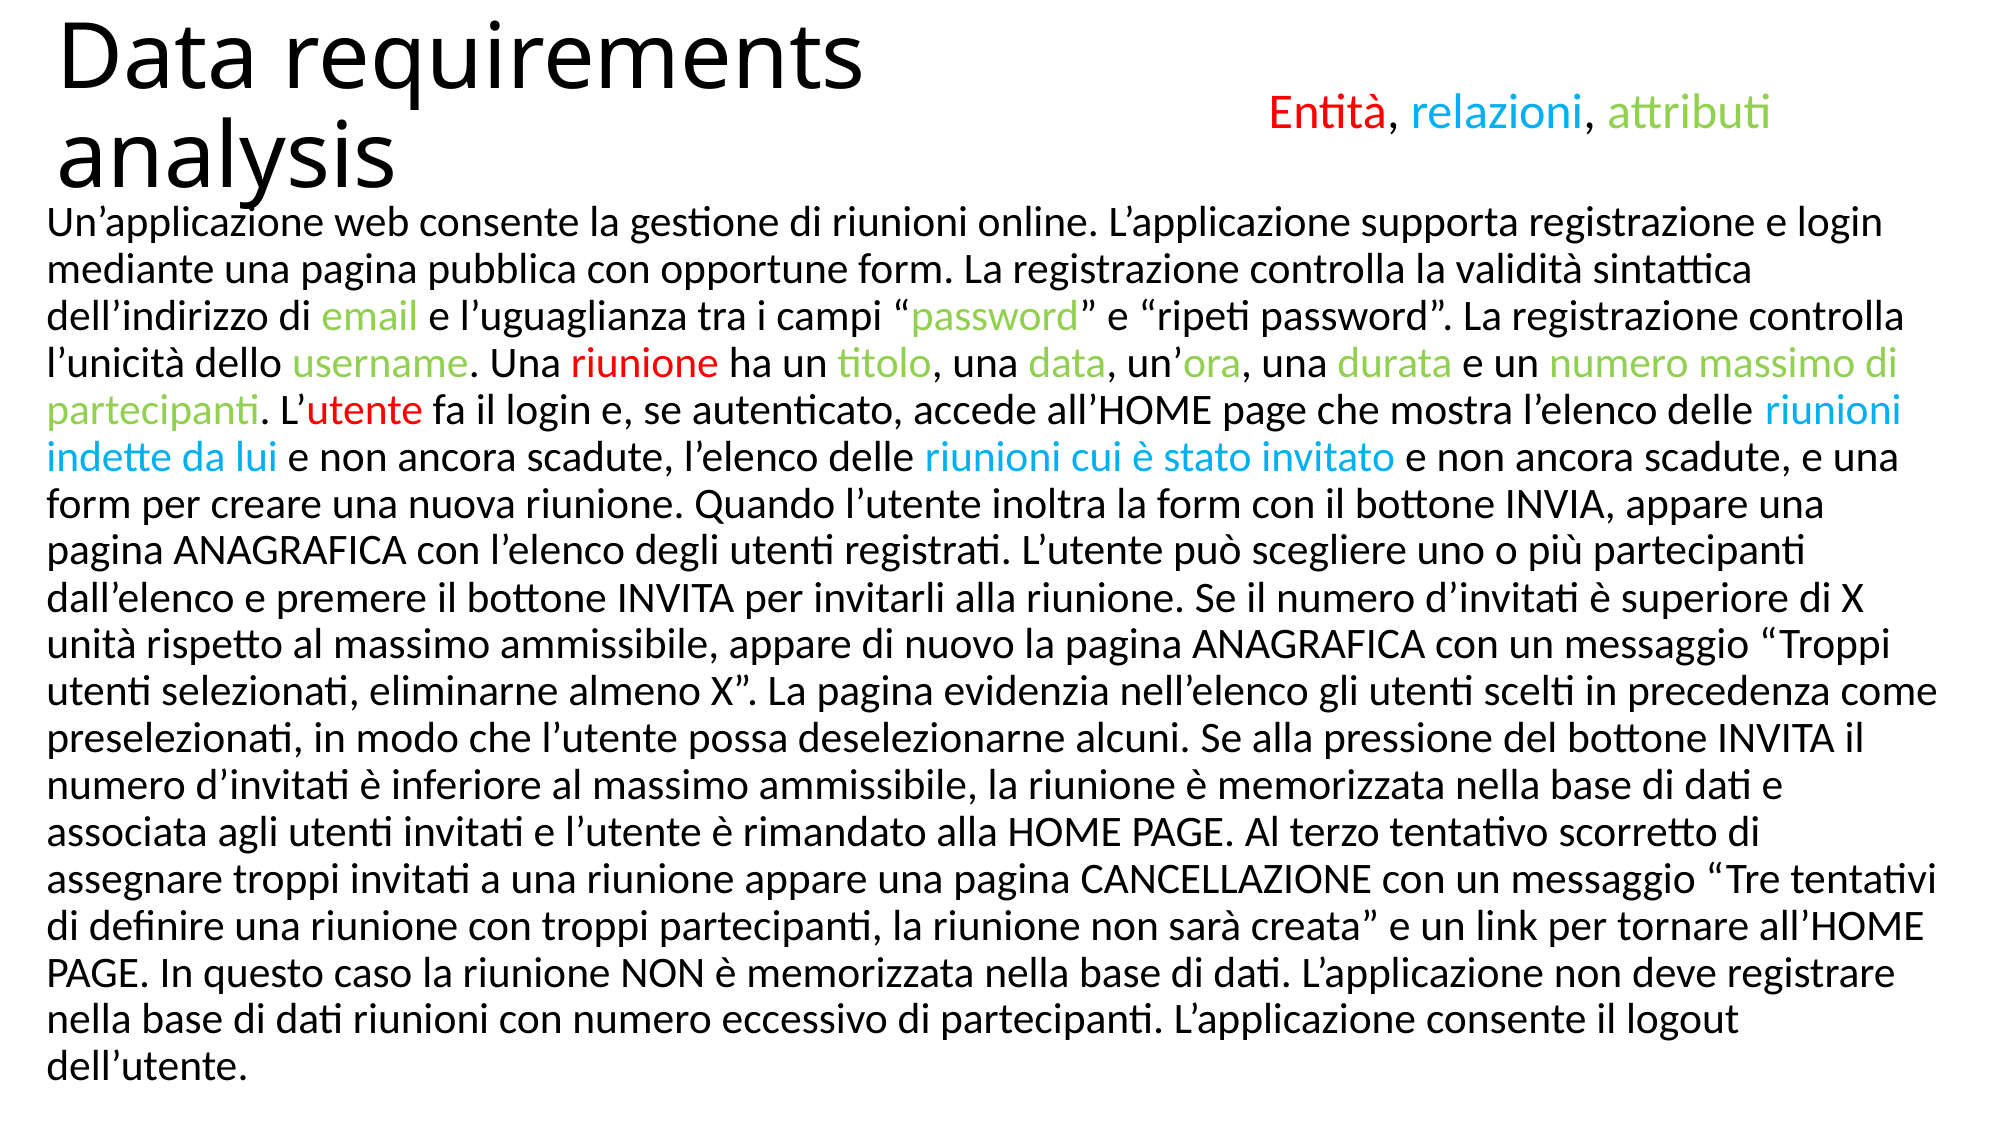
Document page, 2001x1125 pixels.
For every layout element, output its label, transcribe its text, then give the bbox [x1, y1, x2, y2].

list Un’applicazione web consente la gestione di riunioni online. L’applicazione supporta registrazione e login mediante una pagina pubblica con opportune form. La registrazione controlla la validità sintattica dell’indirizzo di email e l’uguaglianza tra i campi “password” e “ripeti password”. La registrazione controlla l’unicità dello username. Una riunione ha un titolo, una data, un’ora, una durata e un numero massimo di partecipanti. L’utente fa il login e, se autenticato, accede all’HOME page che mostra l’elenco delle riunioni indette da lui e non ancora scadute, l’elenco delle riunioni cui è stato invitato e non ancora scadute, e una form per creare una nuova riunione. Quando l’utente inoltra la form con il bottone INVIA, appare una pagina ANAGRAFICA con l’elenco degli utenti registrati. L’utente può scegliere uno o più partecipanti dall’elenco e premere il bottone INVITA per invitarli alla riunione. Se il numero d’invitati è superiore di X unità rispetto al massimo ammissibile, appare di nuovo la pagina ANAGRAFICA con un messaggio “Troppi utenti selezionati, eliminarne almeno X”. La pagina evidenzia nell’elenco gli utenti scelti in precedenza come preselezionati, in modo che l’utente possa deselezionarne alcuni. Se alla pressione del bottone INVITA il numero d’invitati è inferiore al massimo ammissibile, la riunione è memorizzata nella base di dati e associata agli utenti invitati e l’utente è rimandato alla HOME PAGE. Al terzo tentativo scorretto di assegnare troppi invitati a una riunione appare una pagina CANCELLAZIONE con un messaggio “Tre tentativi di definire una riunione con troppi partecipanti, la riunione non sarà creata” e un link per tornare all’HOME PAGE. In questo caso la riunione NON è memorizzata nella base di dati. L’applicazione non deve registrare nella base di dati riunioni con numero eccessivo di partecipanti. L’applicazione consente il logout dell’utente. [31, 191, 1959, 1103]
title Data requirements analysis [41, 0, 1232, 191]
text_box Entità, relazioni, attributi [1254, 70, 1959, 146]
